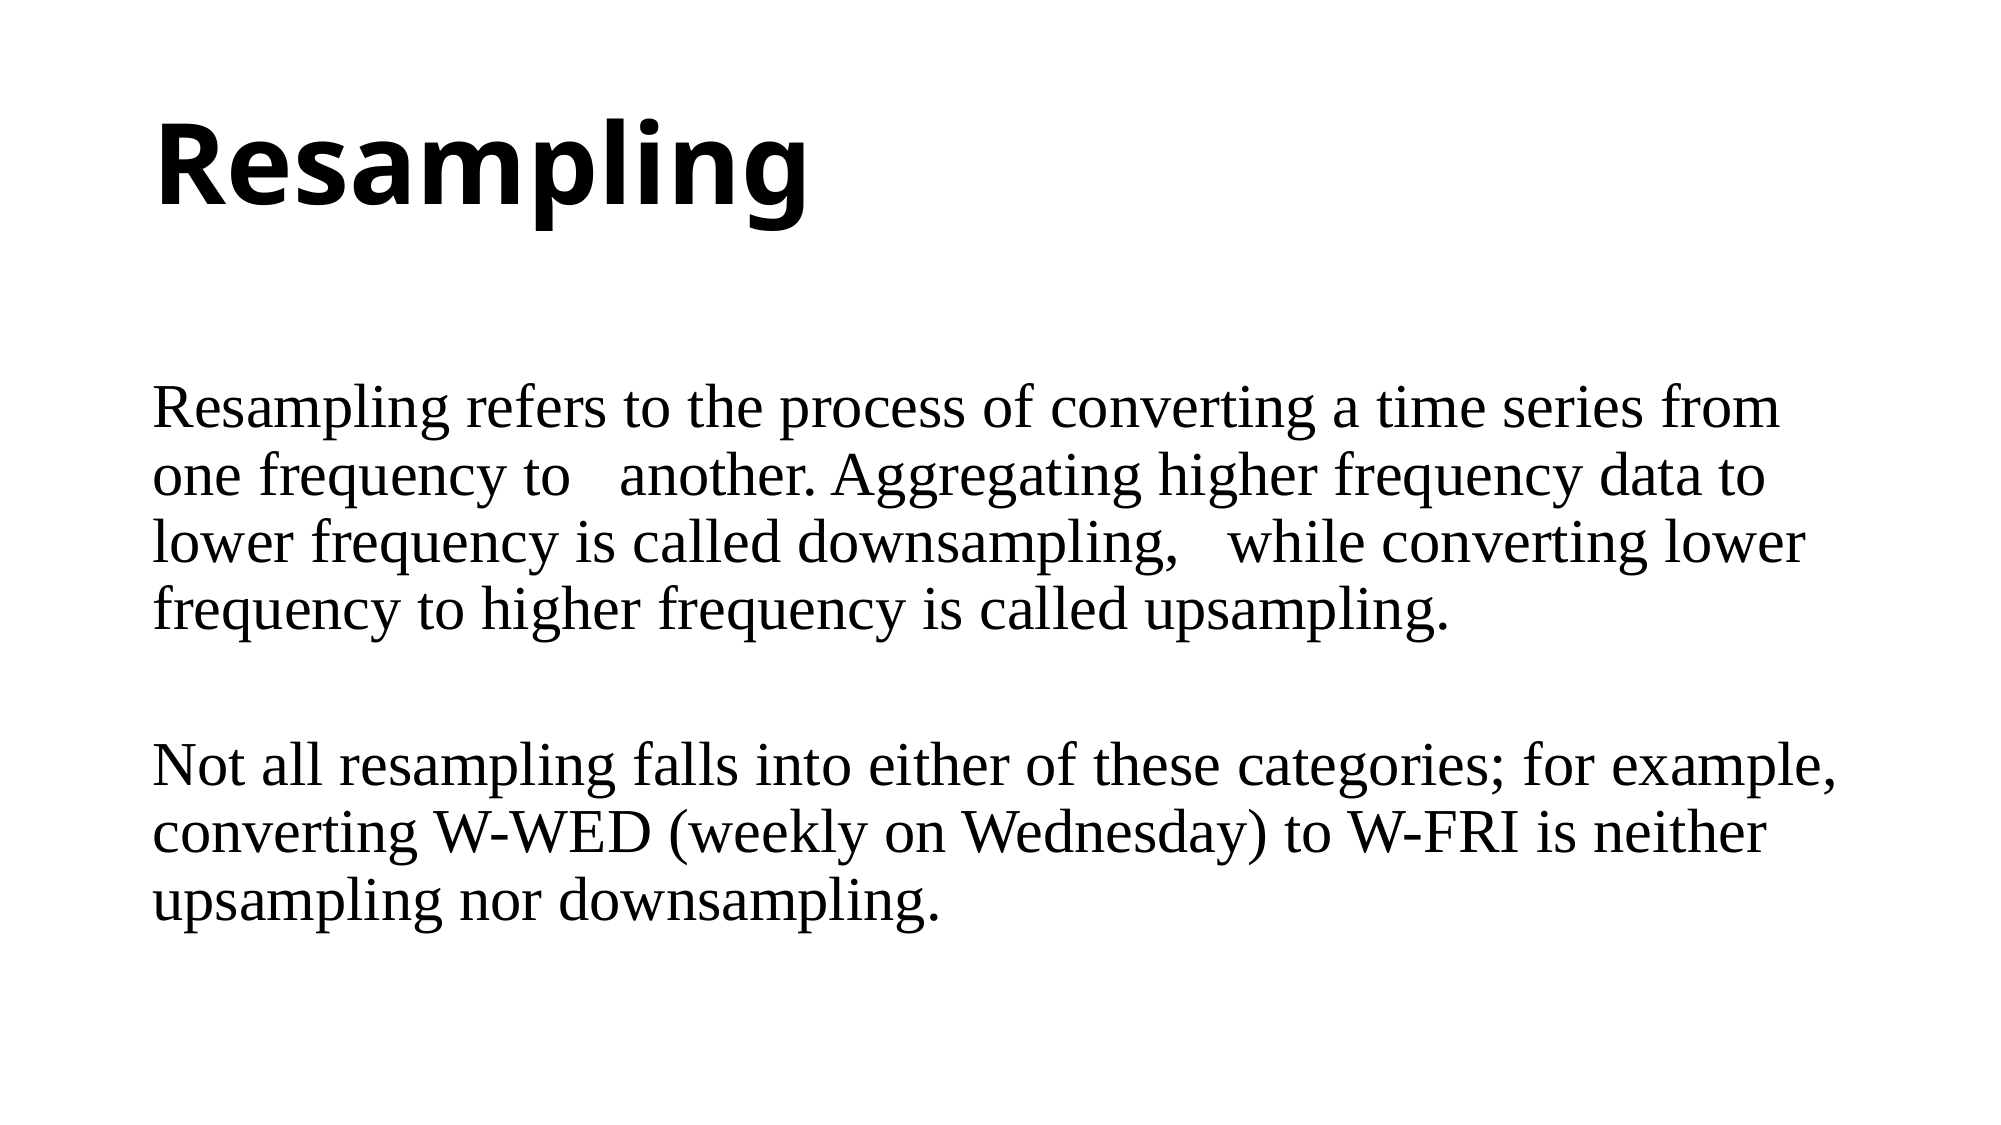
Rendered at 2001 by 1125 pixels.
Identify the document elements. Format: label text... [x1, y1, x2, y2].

list Resampling refers to the process of converting a time series from one frequency to another. Aggregating higher frequency data to lower frequency is called downsampling, while converting lower frequency to higher frequency is called upsampling. Not all resampling falls into either of these categories; for example, converting W-WED (weekly on Wednesday) to W-FRI is neither upsampling nor downsampling. [137, 366, 1863, 1014]
title Resampling [137, 59, 1863, 278]
